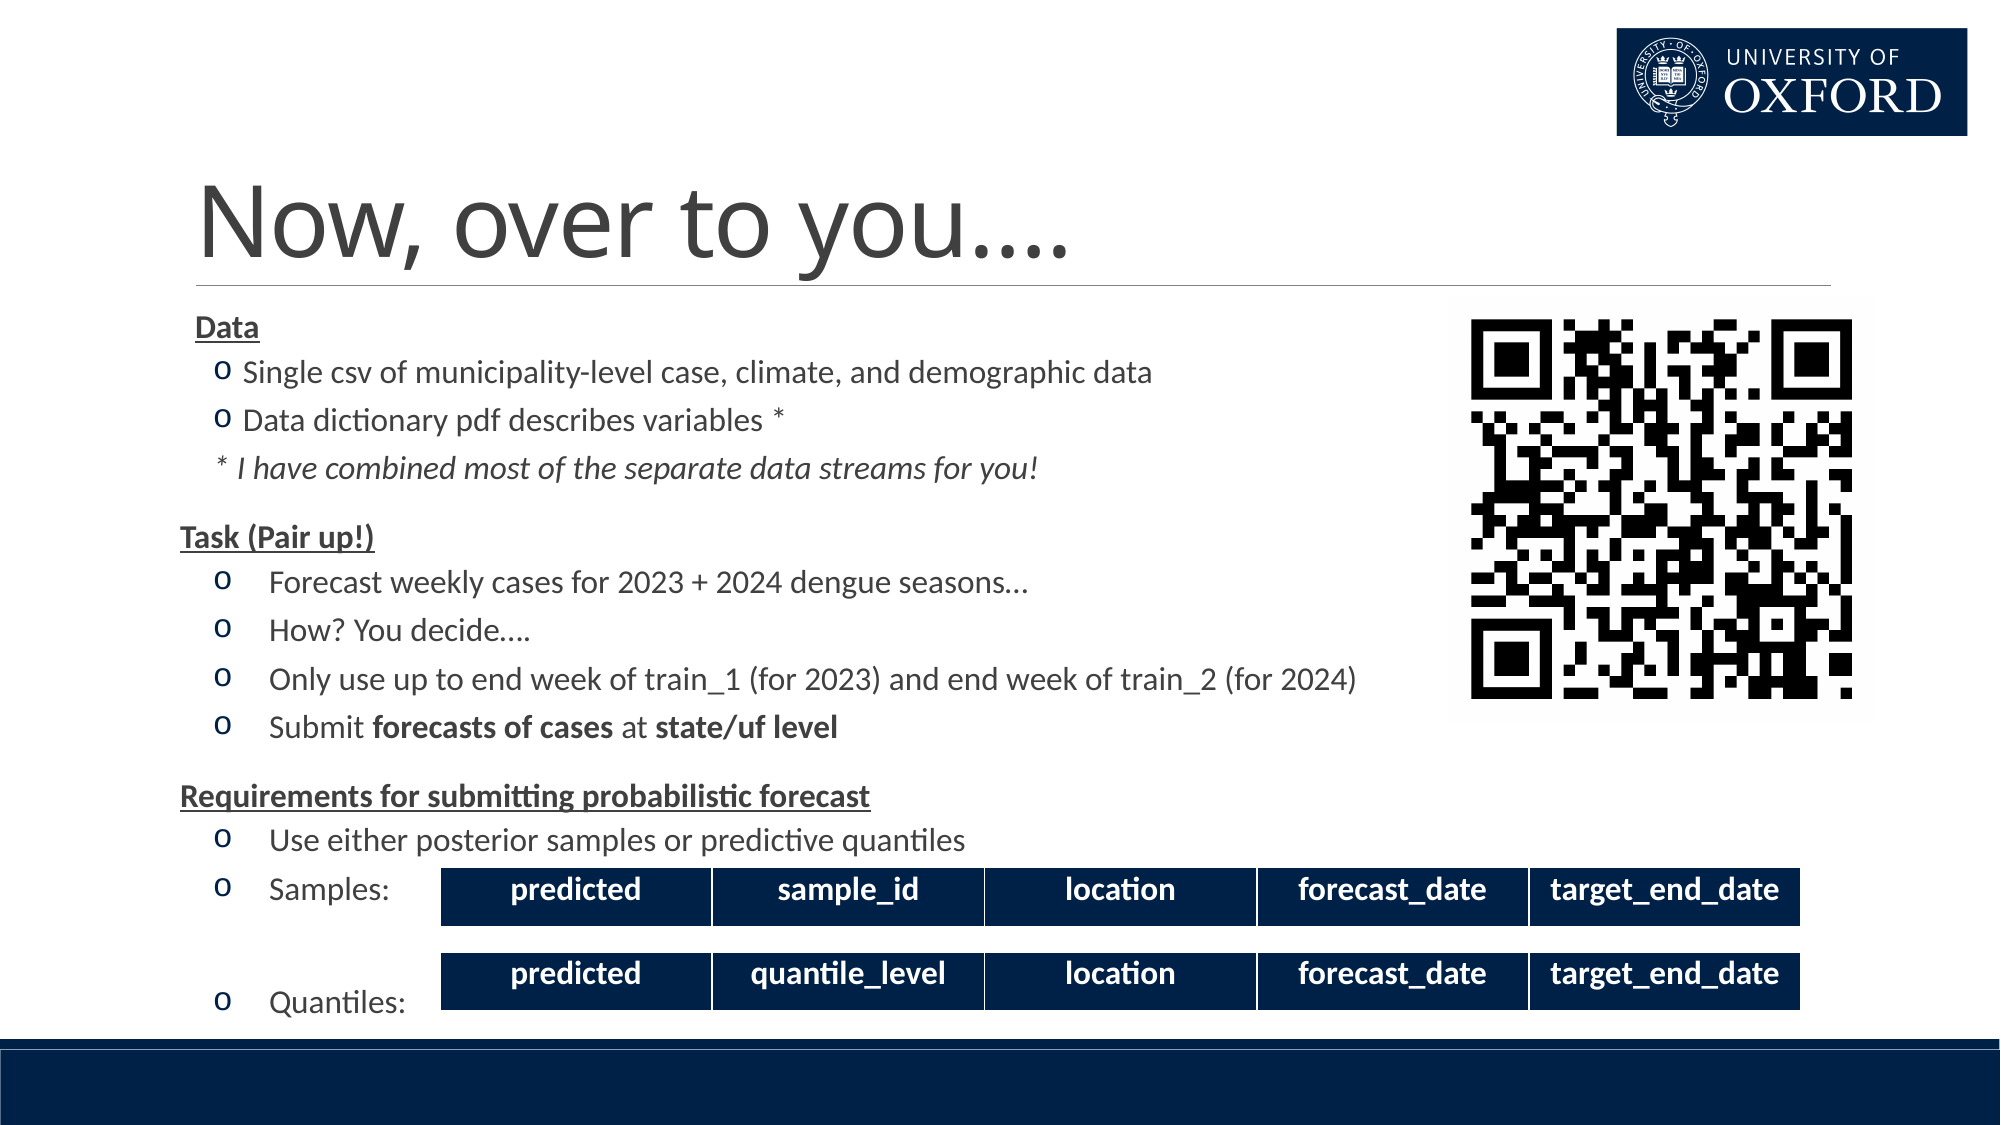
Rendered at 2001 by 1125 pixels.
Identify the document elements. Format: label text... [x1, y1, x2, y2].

table_header forecast_date [1258, 953, 1528, 1010]
table_header forecast_date [1258, 868, 1528, 926]
table_header target_end_date [1530, 953, 1800, 1010]
table_header predicted [441, 868, 711, 926]
table_header quantile_level [713, 953, 984, 1010]
table_header location [985, 953, 1256, 1010]
picture [1564, 0, 2000, 234]
table_header location [985, 868, 1256, 926]
table_header predicted [441, 953, 711, 1010]
list Data Single csv of municipality-level case, climate, and demographic data Data dictionary pdf describes variables * * I have combined most of the separate data streams for you! Task (Pair up!) Forecast weekly cases for 2023 + 2024 dengue seasons… How? You decide…. Only use up to end week of train_1 (for 2023) and end week of train_2 (for 2024) Submit forecasts of cases at state/uf level Requirements for submitting probabilistic forecast Use either posterior samples or predictive quantiles Samples: Quantiles: [180, 302, 1830, 1078]
picture [1448, 295, 1876, 723]
table_header sample_id [713, 868, 984, 926]
table_header target_end_date [1530, 868, 1800, 926]
title Now, over to you…. [180, 47, 1830, 285]
